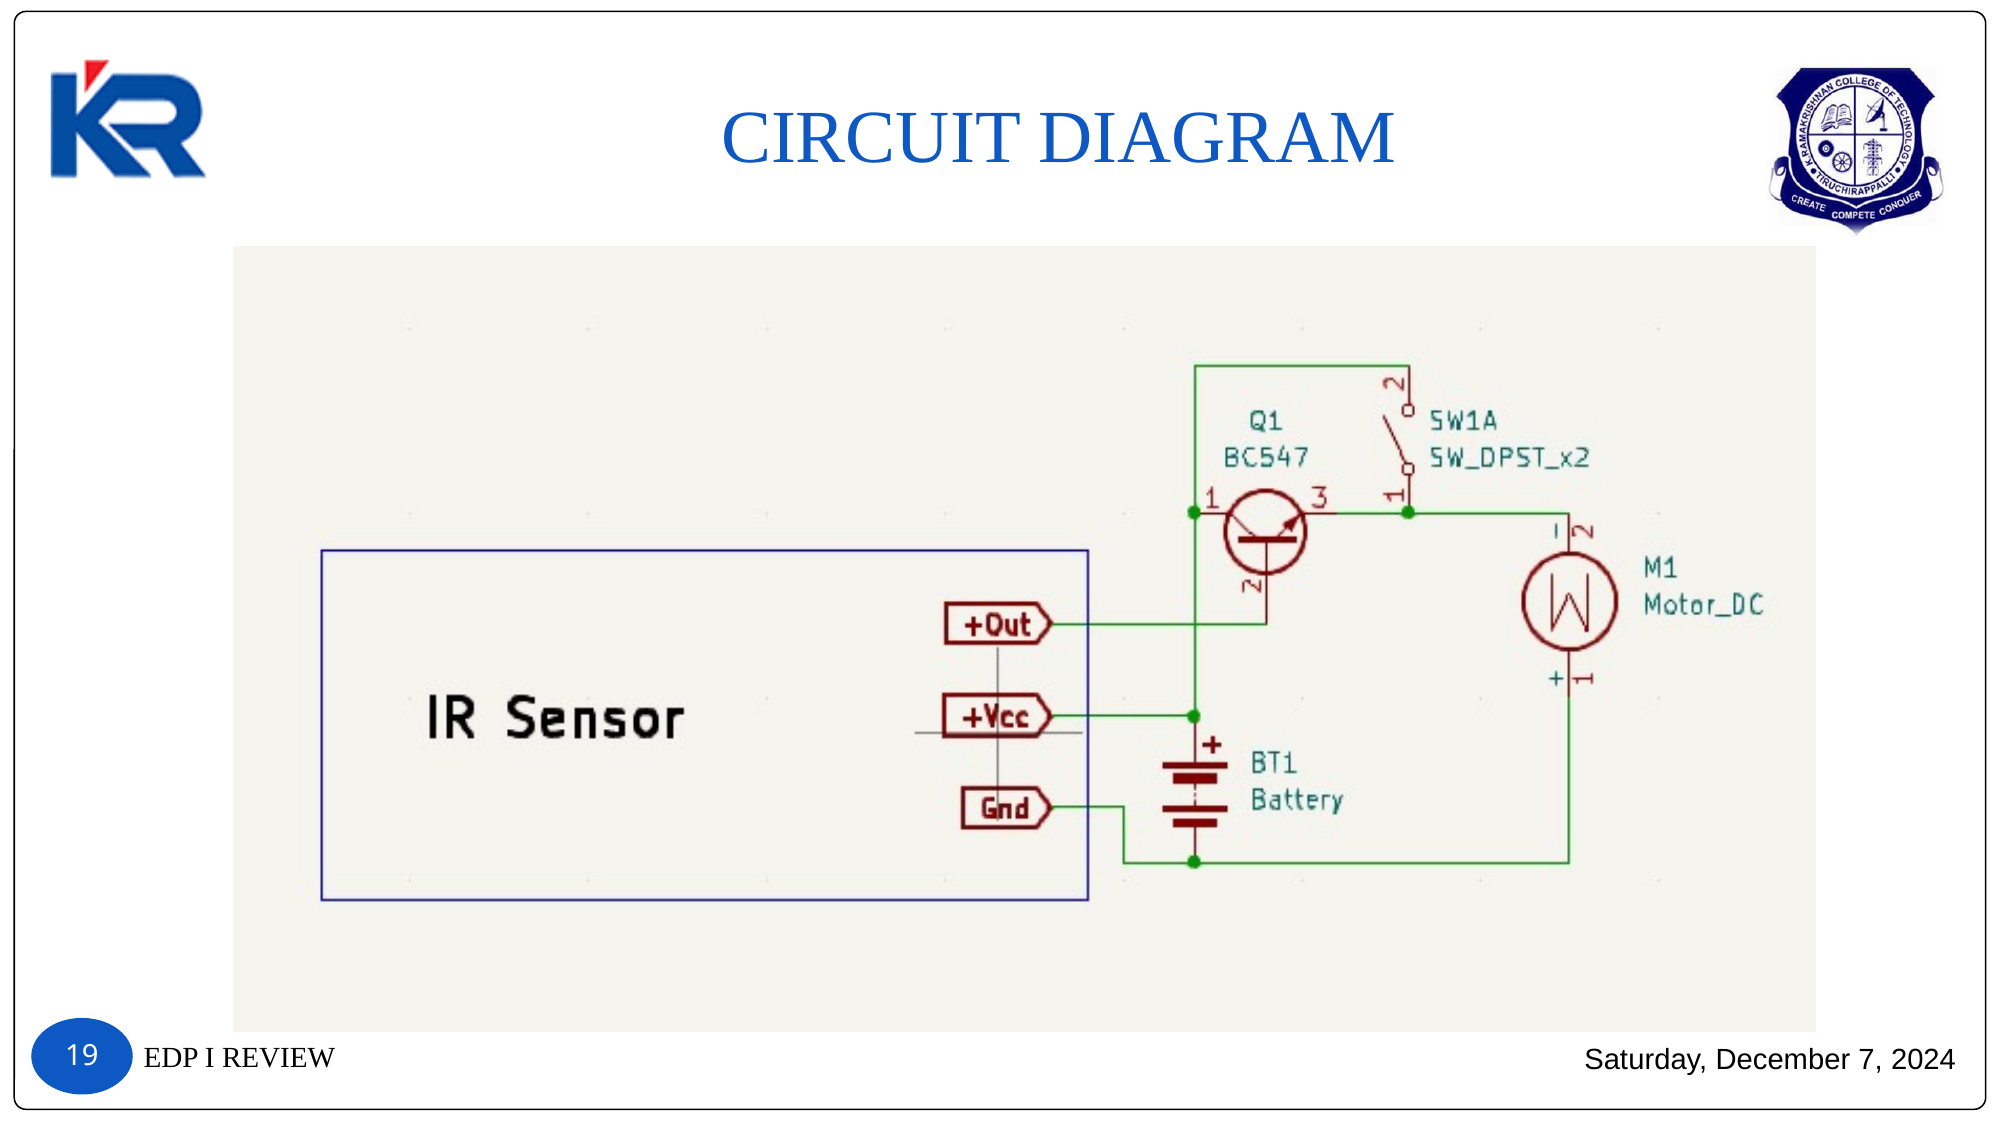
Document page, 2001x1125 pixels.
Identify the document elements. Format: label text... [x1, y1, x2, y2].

text_box EDP I REVIEW [128, 1031, 350, 1116]
picture [233, 49, 1957, 1032]
text_box [25, 0, 76, 27]
picture [42, 49, 215, 187]
slide_number 19 [31, 1017, 128, 1095]
text_box CIRCUIT DIAGRAM [706, 80, 1413, 185]
text_box Saturday, December 7, 2024 [1569, 1018, 2000, 1097]
